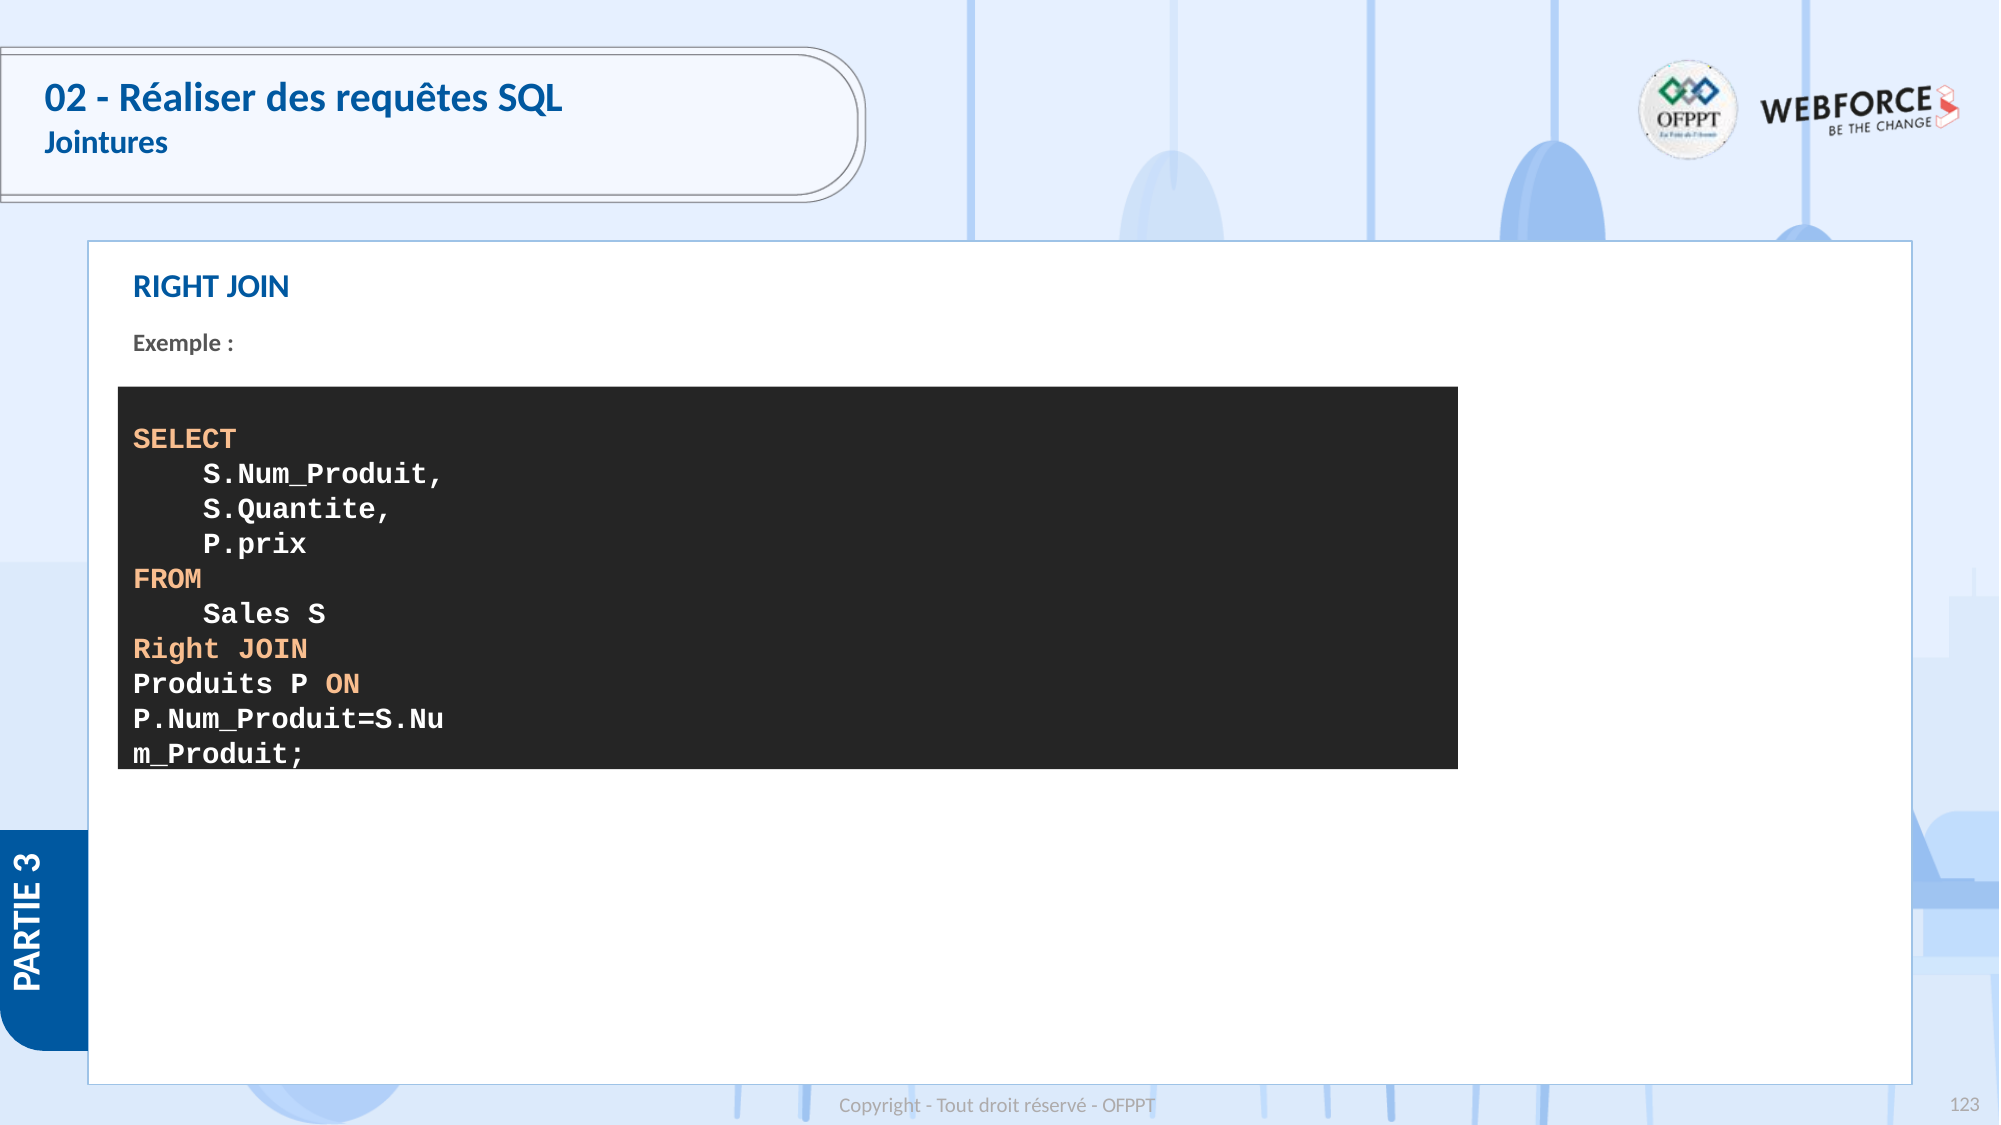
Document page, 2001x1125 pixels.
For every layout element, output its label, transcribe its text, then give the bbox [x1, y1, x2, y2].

picture [0, 0, 1999, 1125]
text_box SELECT S.Num_Produit, S.Quantite, P.prix FROM Sales S Right JOIN Produits P ON P.Num_Produit=S.Num_Produit; [117, 386, 1458, 770]
footer Copyright - Tout droit réservé - OFPPT [837, 1094, 1164, 1125]
slide_number 123 [1943, 1094, 1990, 1125]
text_box PARTIE 3 [0, 830, 88, 1008]
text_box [1634, 56, 1967, 164]
title 02 - Réaliser des requêtes SQL Jointures [42, 67, 1958, 258]
text_box RIGHT JOIN Exemple : [131, 262, 294, 357]
